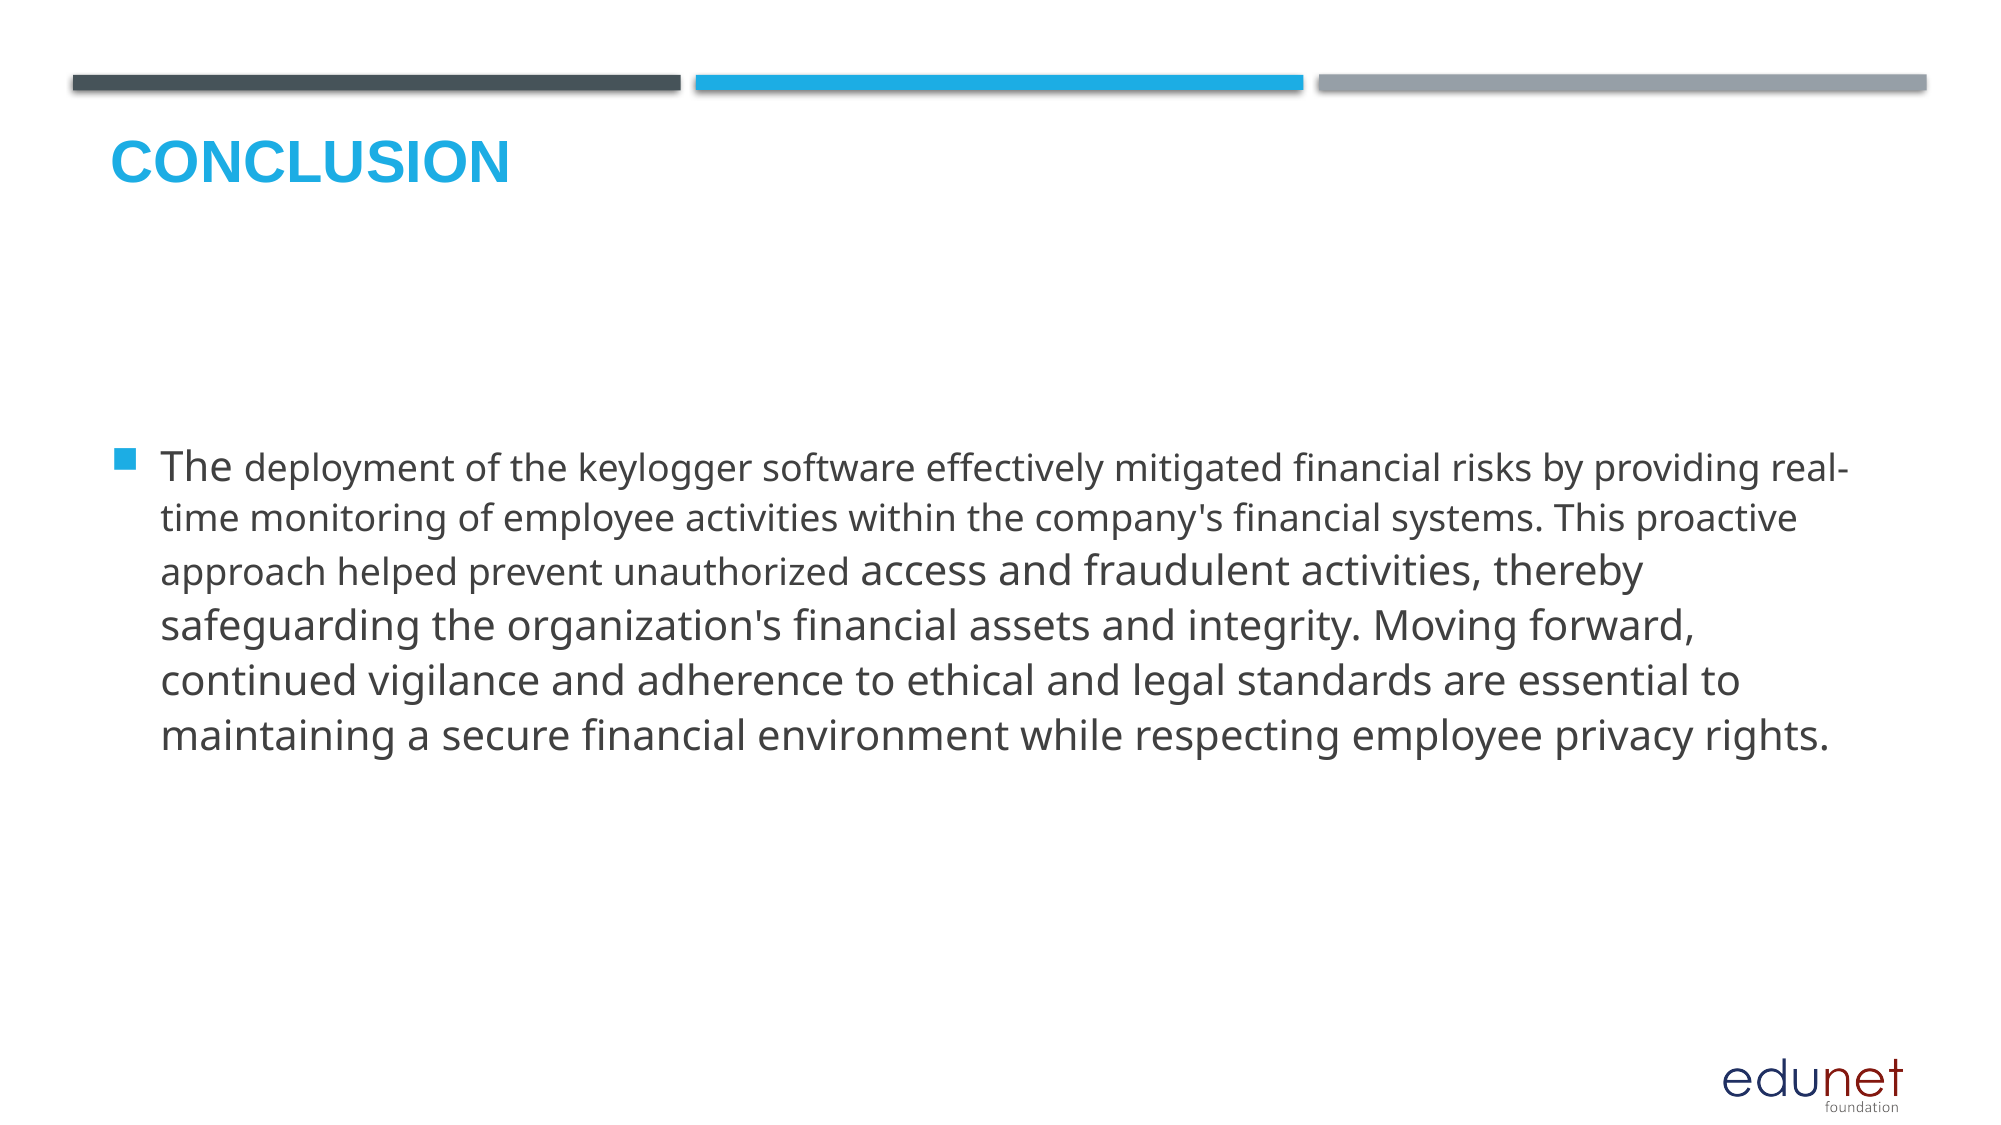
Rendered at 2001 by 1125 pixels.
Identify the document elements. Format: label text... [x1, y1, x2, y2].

title Conclusion [95, 115, 1905, 203]
list The deployment of the keylogger software effectively mitigated financial risks by providing real-time monitoring of employee activities within the company's financial systems. This proactive approach helped prevent unauthorized access and fraudulent activities, thereby safeguarding the organization's financial assets and integrity. Moving forward, continued vigilance and adherence to ethical and legal standards are essential to maintaining a secure financial environment while respecting employee privacy rights. [95, 213, 1905, 981]
picture [1719, 1056, 1905, 1116]
